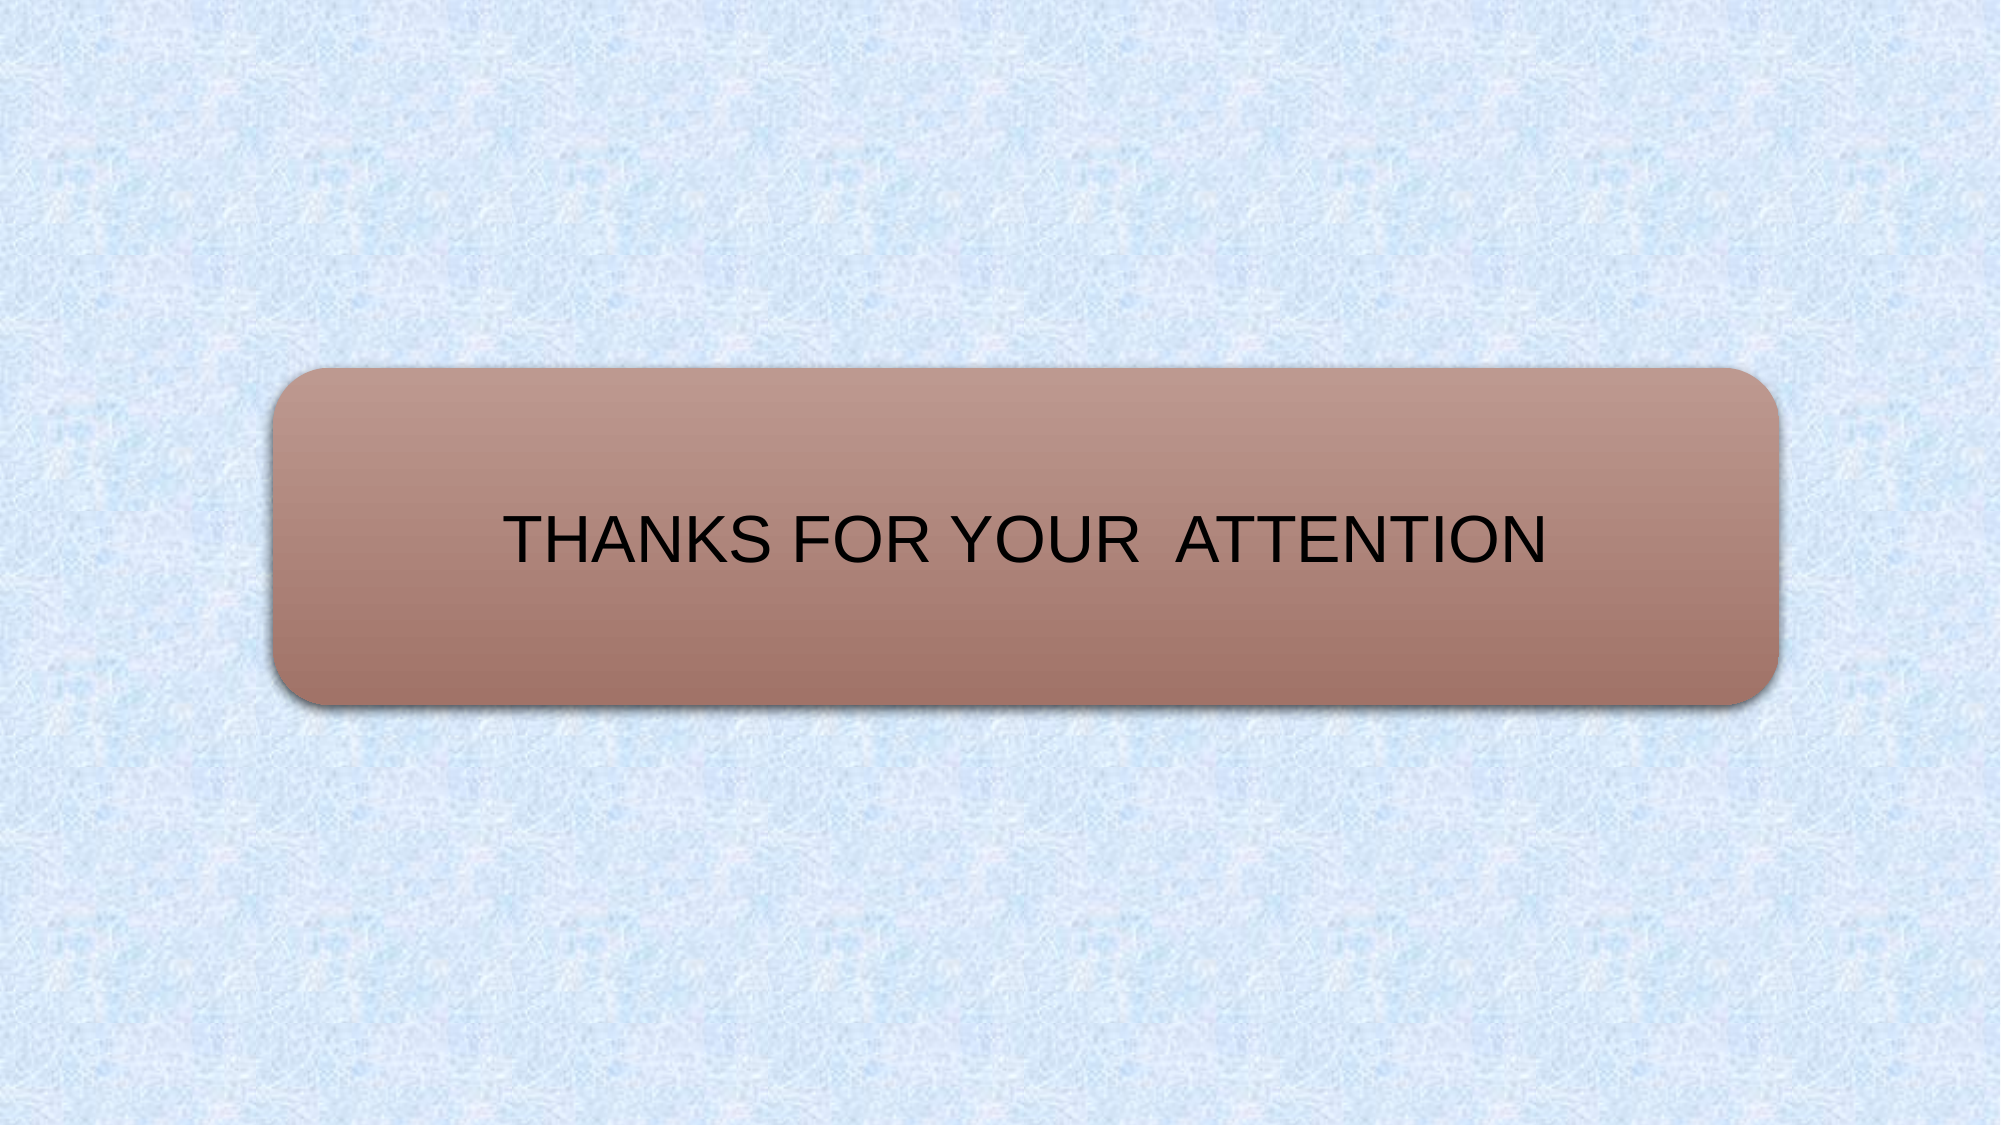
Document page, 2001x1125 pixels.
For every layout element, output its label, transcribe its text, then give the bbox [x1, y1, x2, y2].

text_box THANKS FOR YOUR ATTENTION [273, 367, 1780, 705]
picture [0, 0, 2001, 1125]
